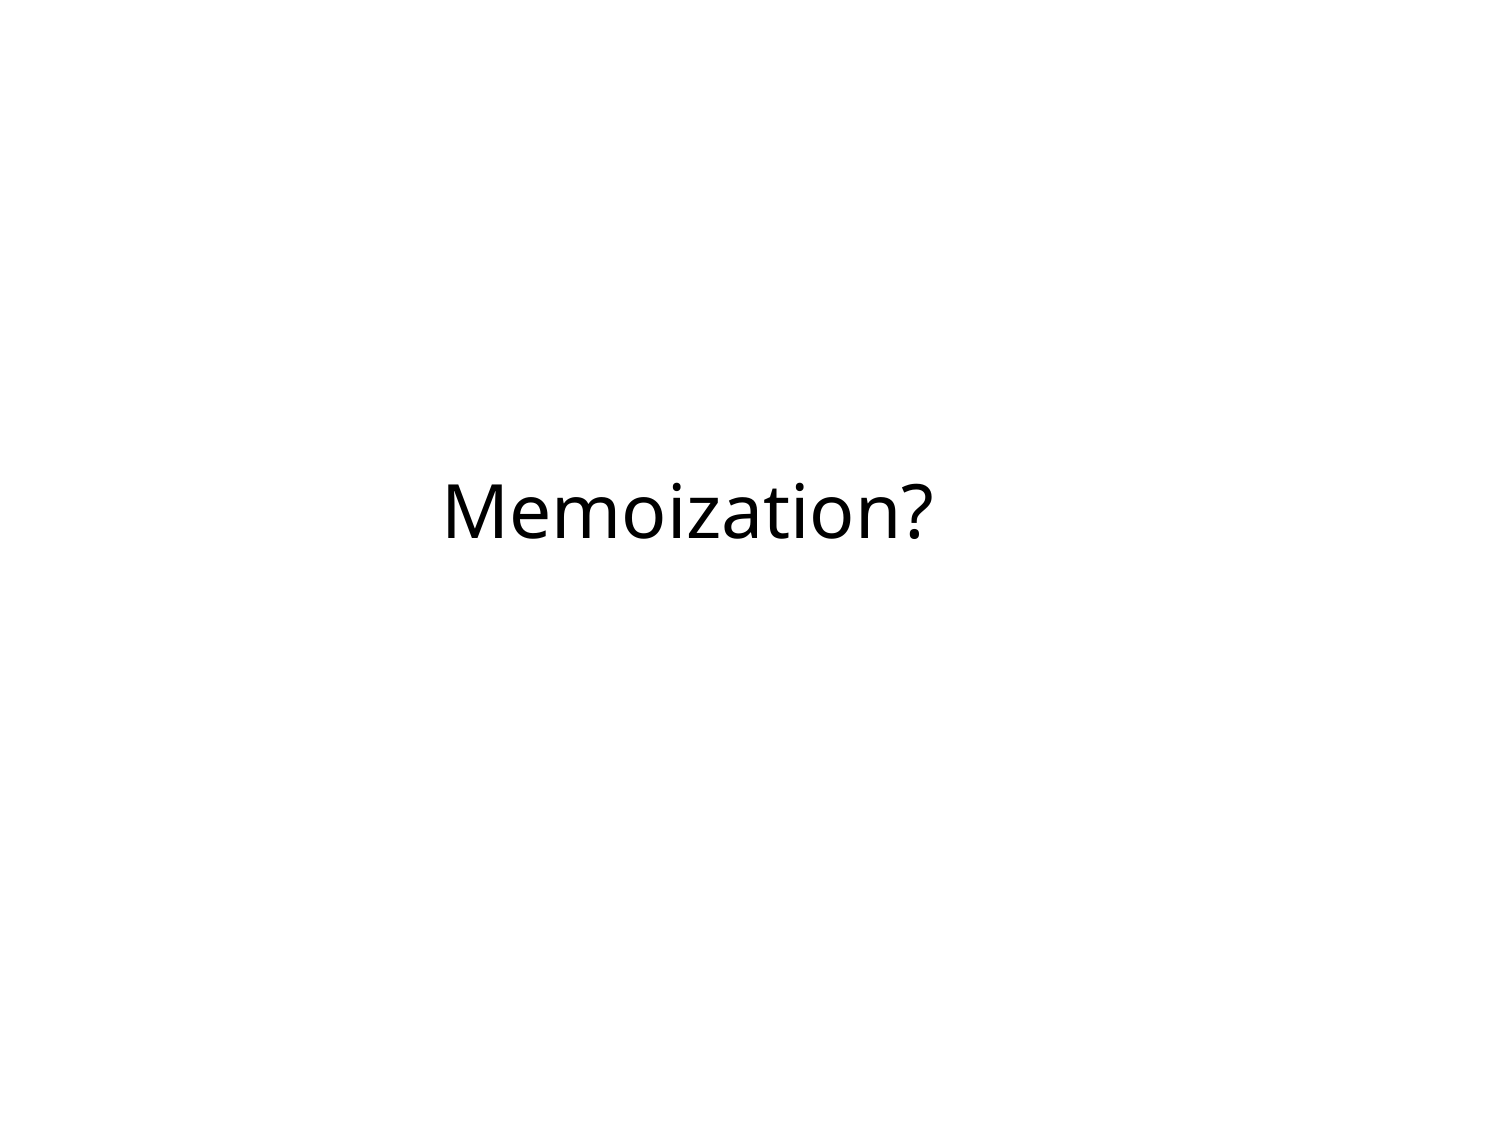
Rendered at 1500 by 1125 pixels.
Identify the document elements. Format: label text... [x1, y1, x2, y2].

text_box Memoization? [426, 456, 950, 562]
